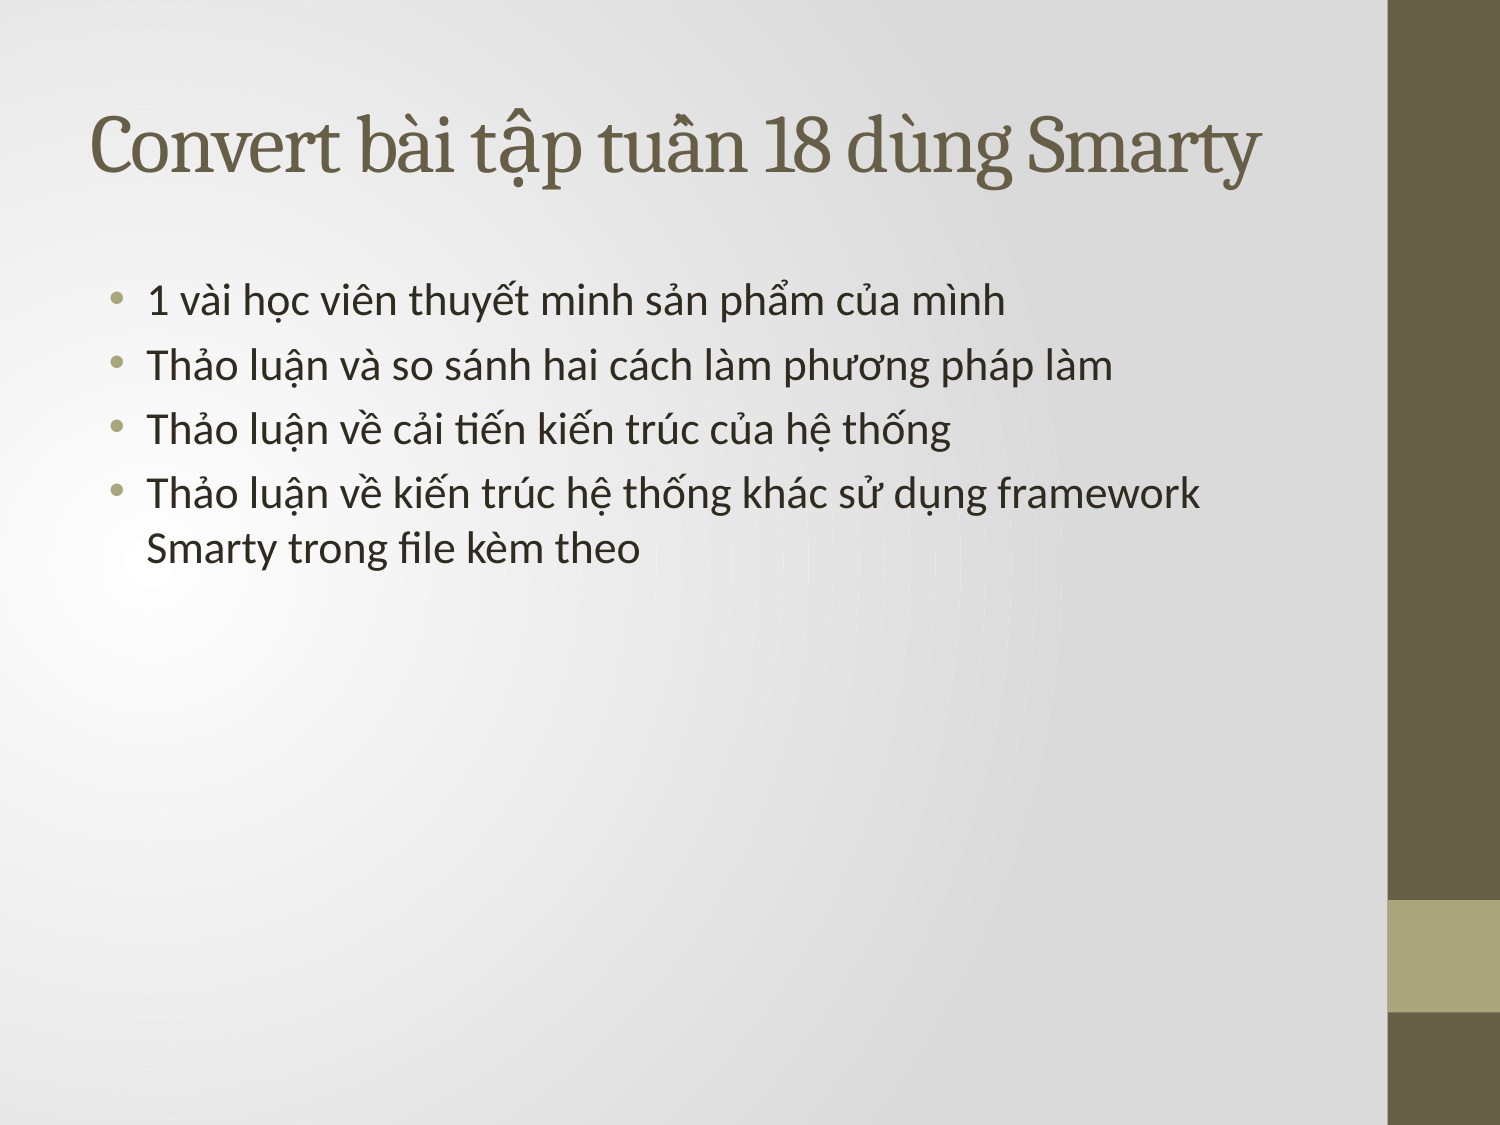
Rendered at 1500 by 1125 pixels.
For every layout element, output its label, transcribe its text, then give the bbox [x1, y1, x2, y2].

title Convert bài tập tuần 18 dùng Smarty [75, 45, 1388, 233]
list 1 vài học viên thuyết minh sản phẩm của mình Thảo luận và so sánh hai cách làm phương pháp làm Thảo luận về cải tiến kiến trúc của hệ thống Thảo luận về kiến trúc hệ thống khác sử dụng framework Smarty trong file kèm theo [75, 262, 1325, 1050]
